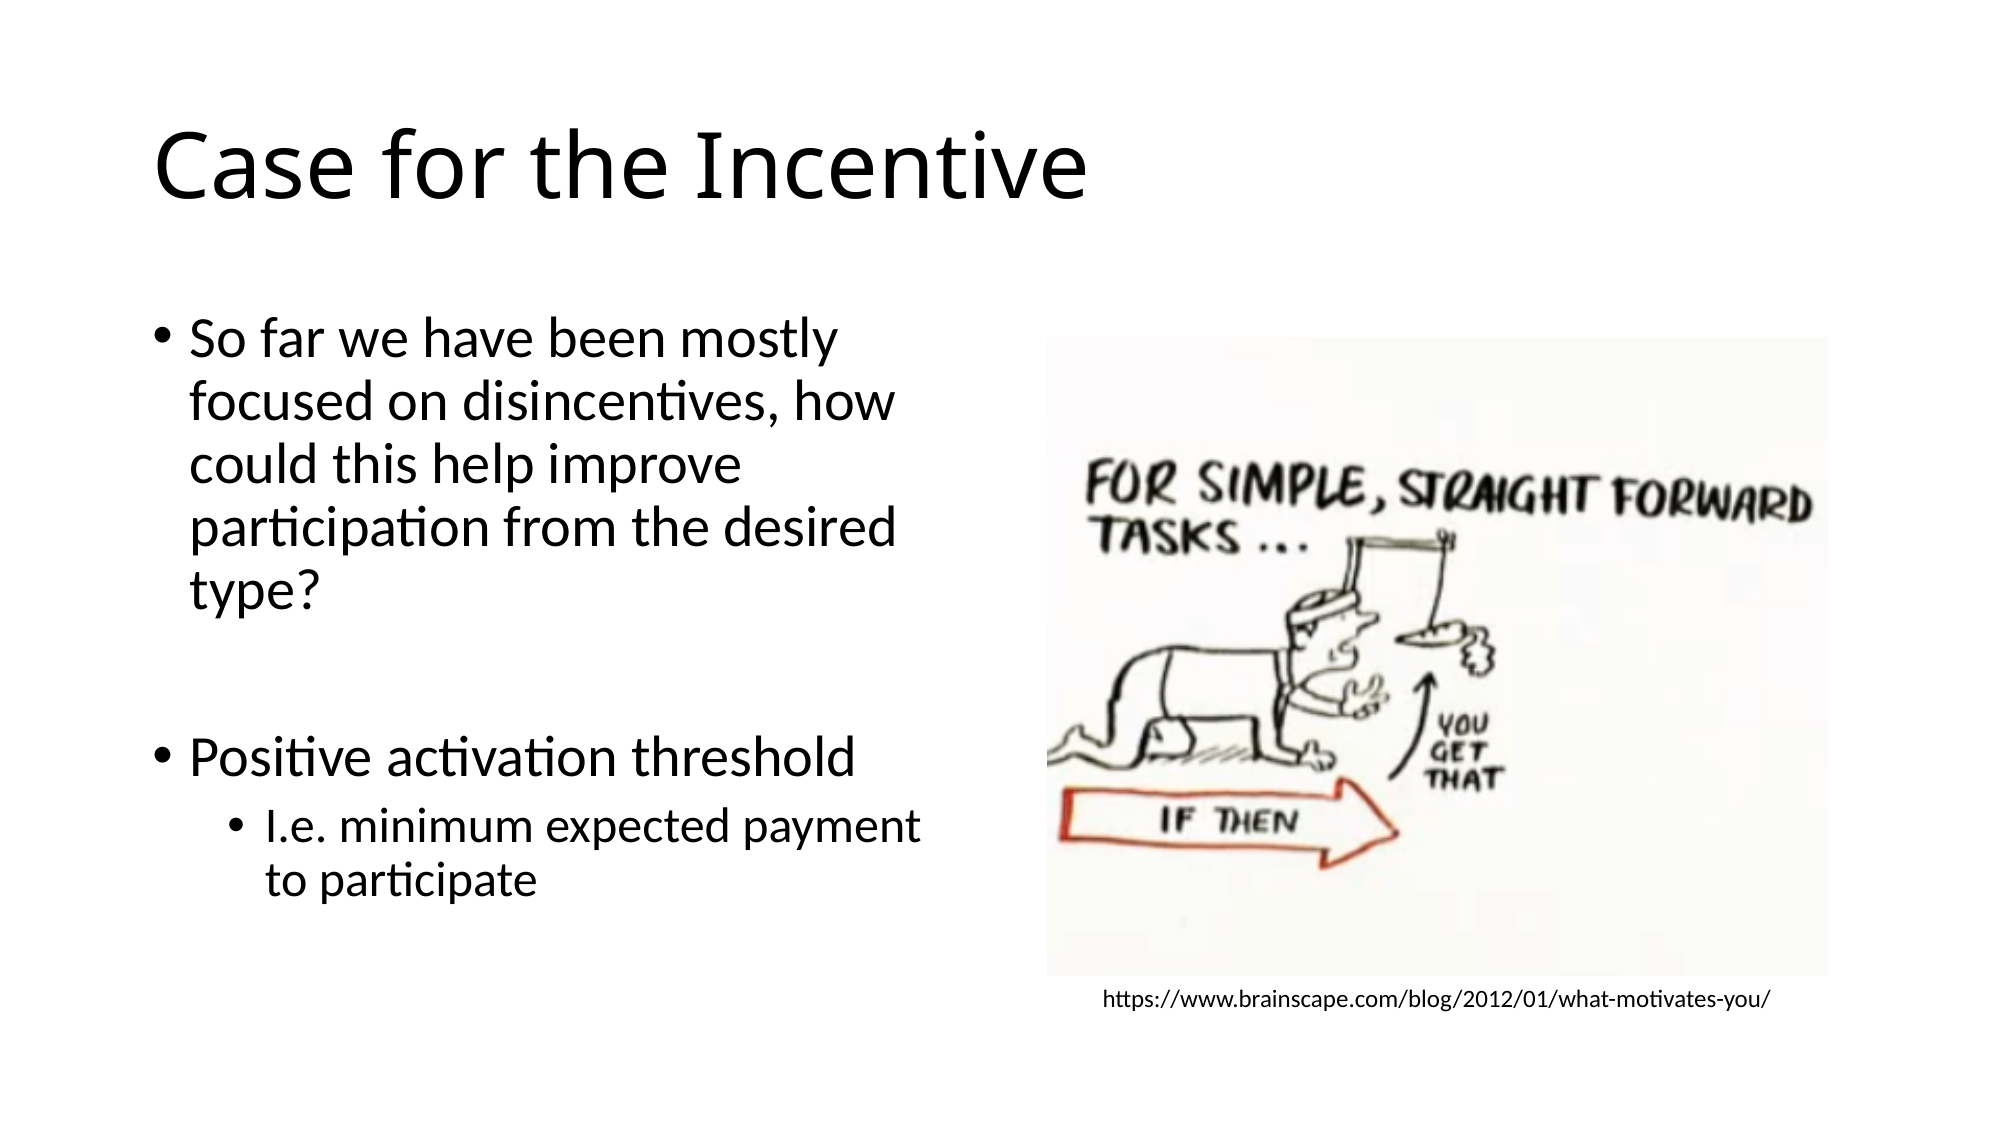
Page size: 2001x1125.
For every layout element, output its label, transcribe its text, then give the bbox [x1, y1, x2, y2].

title Case for the Incentive [137, 59, 1863, 278]
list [1047, 337, 1828, 976]
text_box https://www.brainscape.com/blog/2012/01/what-motivates-you/ [1087, 976, 1788, 1020]
list So far we have been mostly focused on disincentives, how could this help improve participation from the desired type? Positive activation threshold I.e. minimum expected payment to participate [137, 299, 988, 1014]
